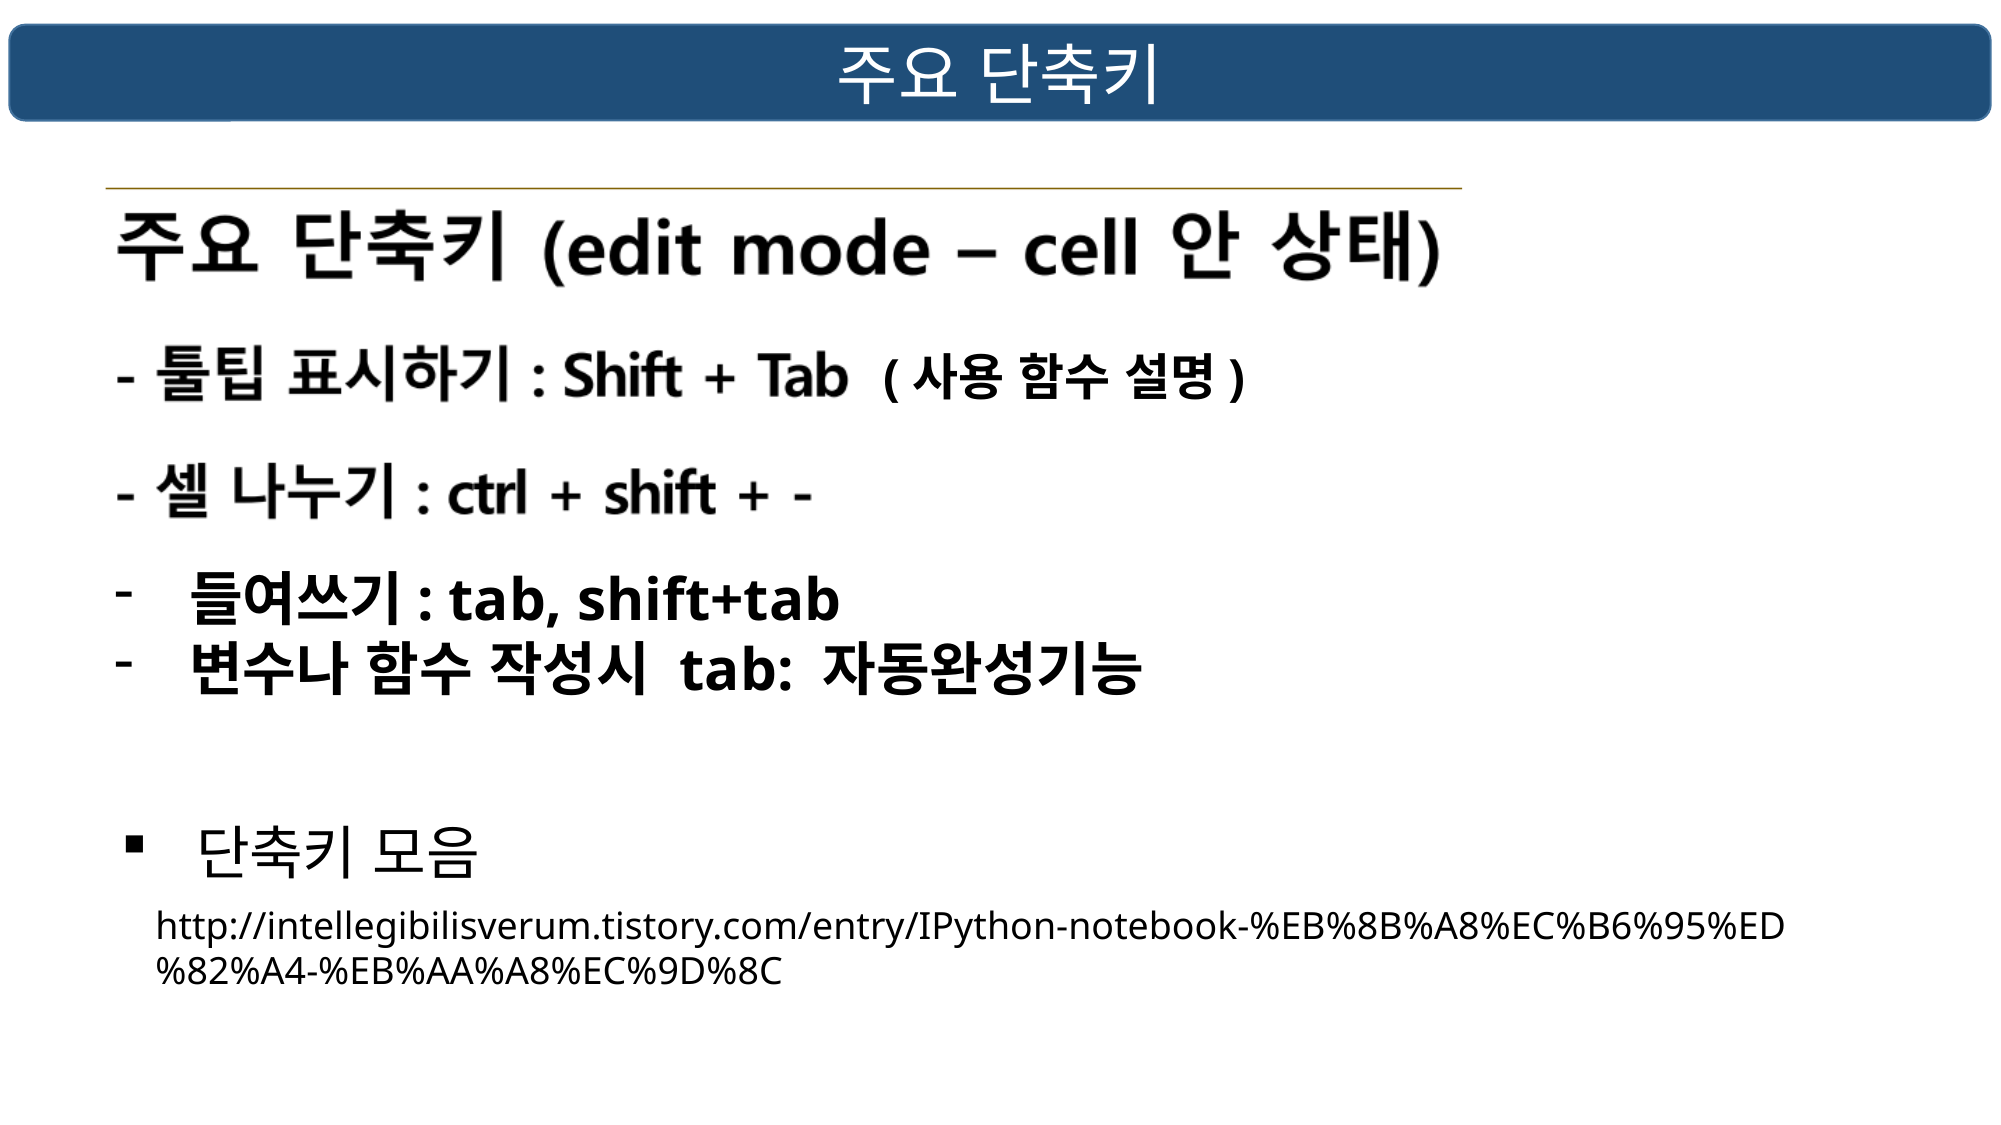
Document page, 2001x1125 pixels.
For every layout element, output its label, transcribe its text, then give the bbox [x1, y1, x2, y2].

text_box 주요 단축키 [8, 23, 1992, 122]
text_box 단축키 모음 [106, 809, 495, 894]
picture [105, 181, 1463, 555]
text_box 들여쓰기: tab, shift+tab 변수나 함수 작성시 tab: 자동완성기능 [99, 555, 1317, 710]
text_box http://intellegibilisverum.tistory.com/entry/IPython-notebook-%EB%8B%A8%EC%B6%95%ED%82%A4-%EB%AA%A8%EC%9D%8C [140, 894, 1840, 1000]
